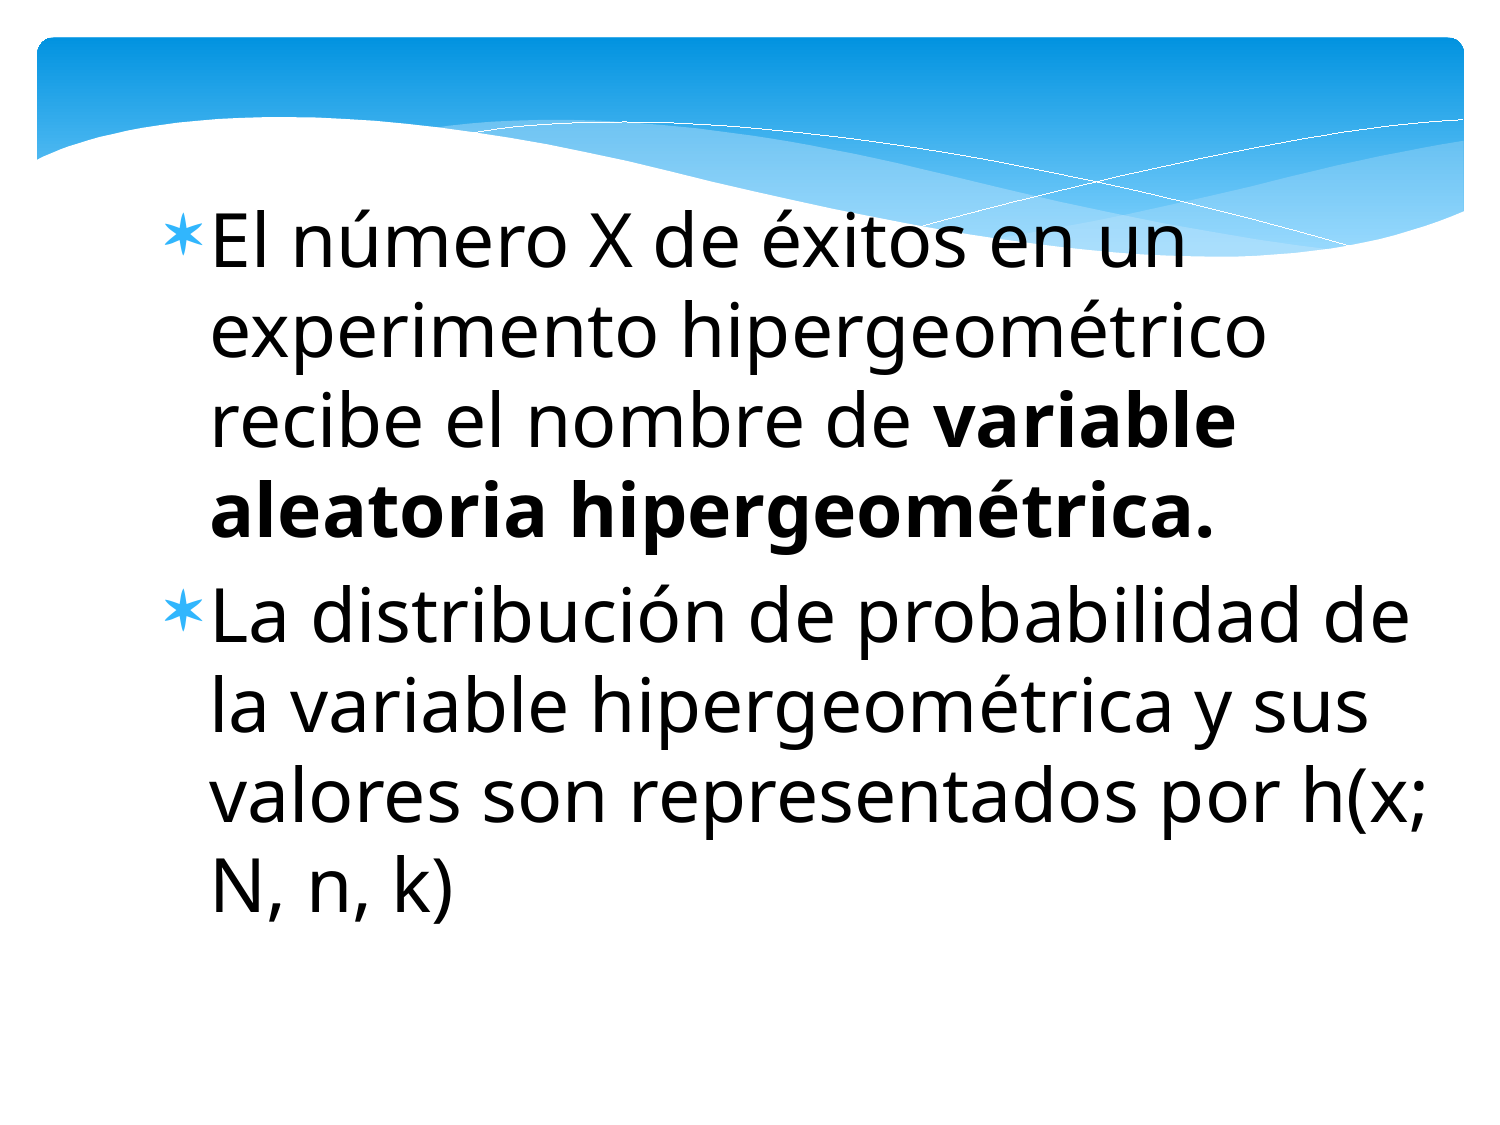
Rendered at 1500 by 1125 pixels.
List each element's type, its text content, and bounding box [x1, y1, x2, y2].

list El número X de éxitos en un experimento hipergeométrico recibe el nombre de variable aleatoria hipergeométrica. La distribución de probabilidad de la variable hipergeométrica y sus valores son representados por h(x; N, n, k) [150, 184, 1500, 935]
